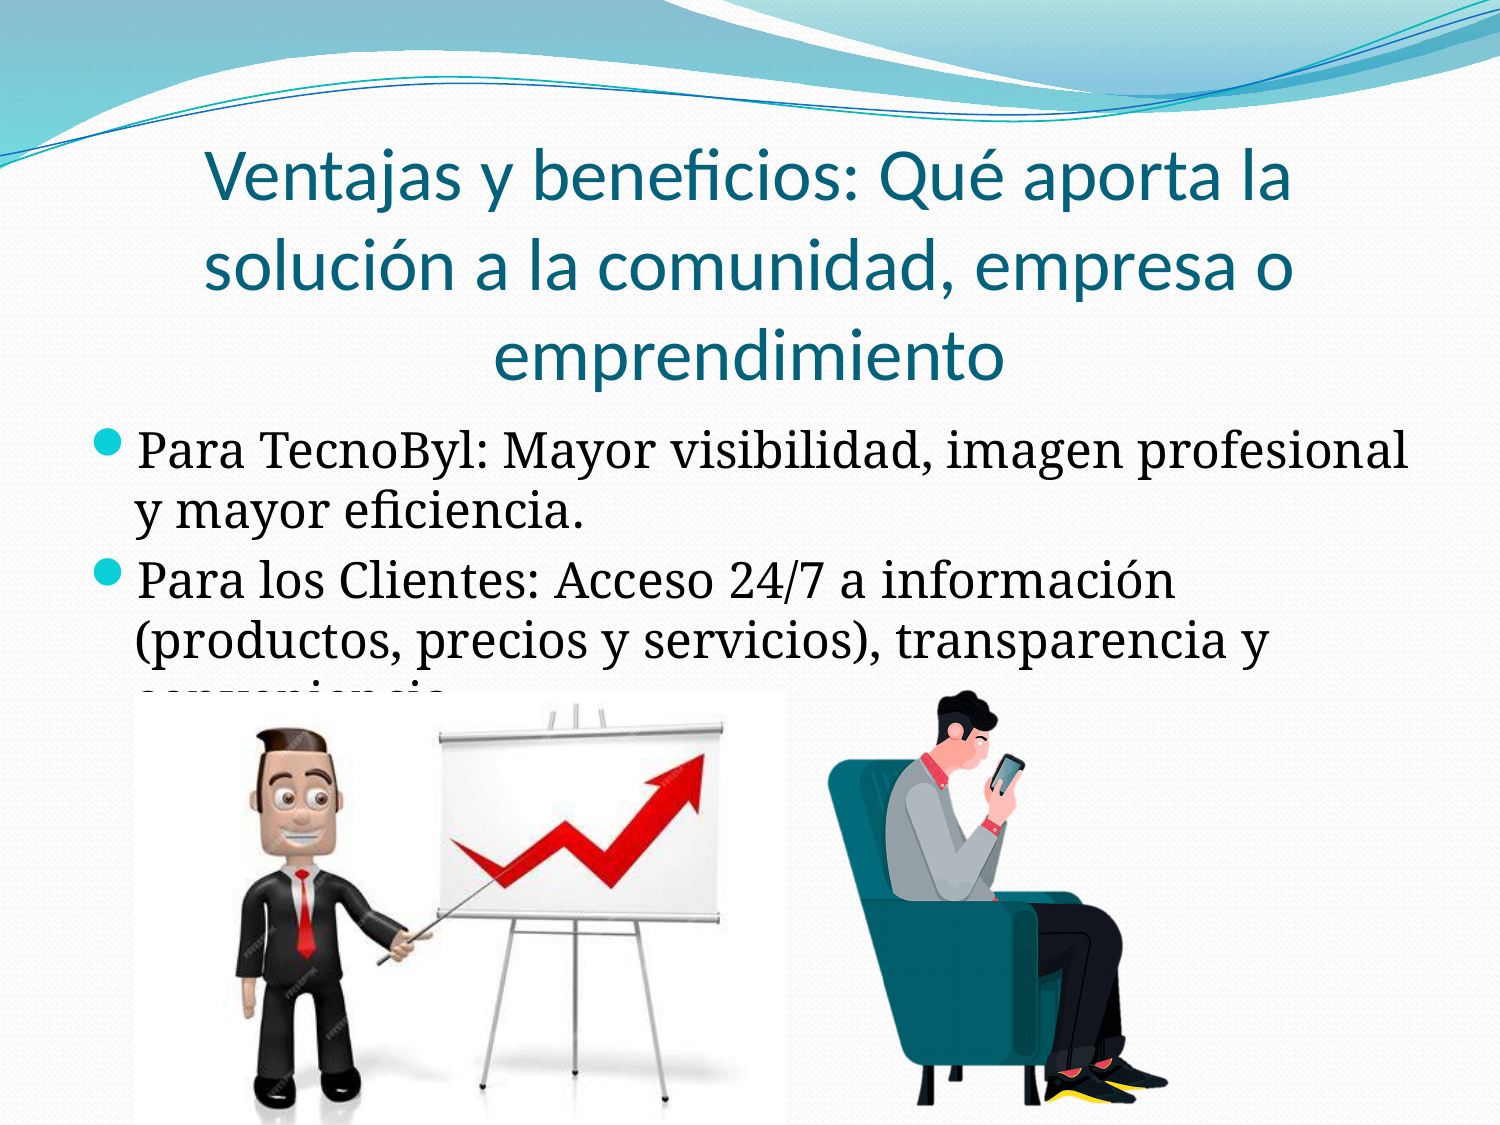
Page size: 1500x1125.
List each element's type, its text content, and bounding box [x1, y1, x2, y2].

title Ventajas y beneficios: Qué aporta la solución a la comunidad, empresa o emprendimiento [75, 208, 1425, 396]
picture [808, 677, 1257, 1125]
picture [134, 692, 786, 1125]
list Para TecnoByl: Mayor visibilidad, imagen profesional y mayor eficiencia. Para los Clientes: Acceso 24/7 a información (productos, precios y servicios), transparencia y conveniencia. [75, 410, 1425, 752]
